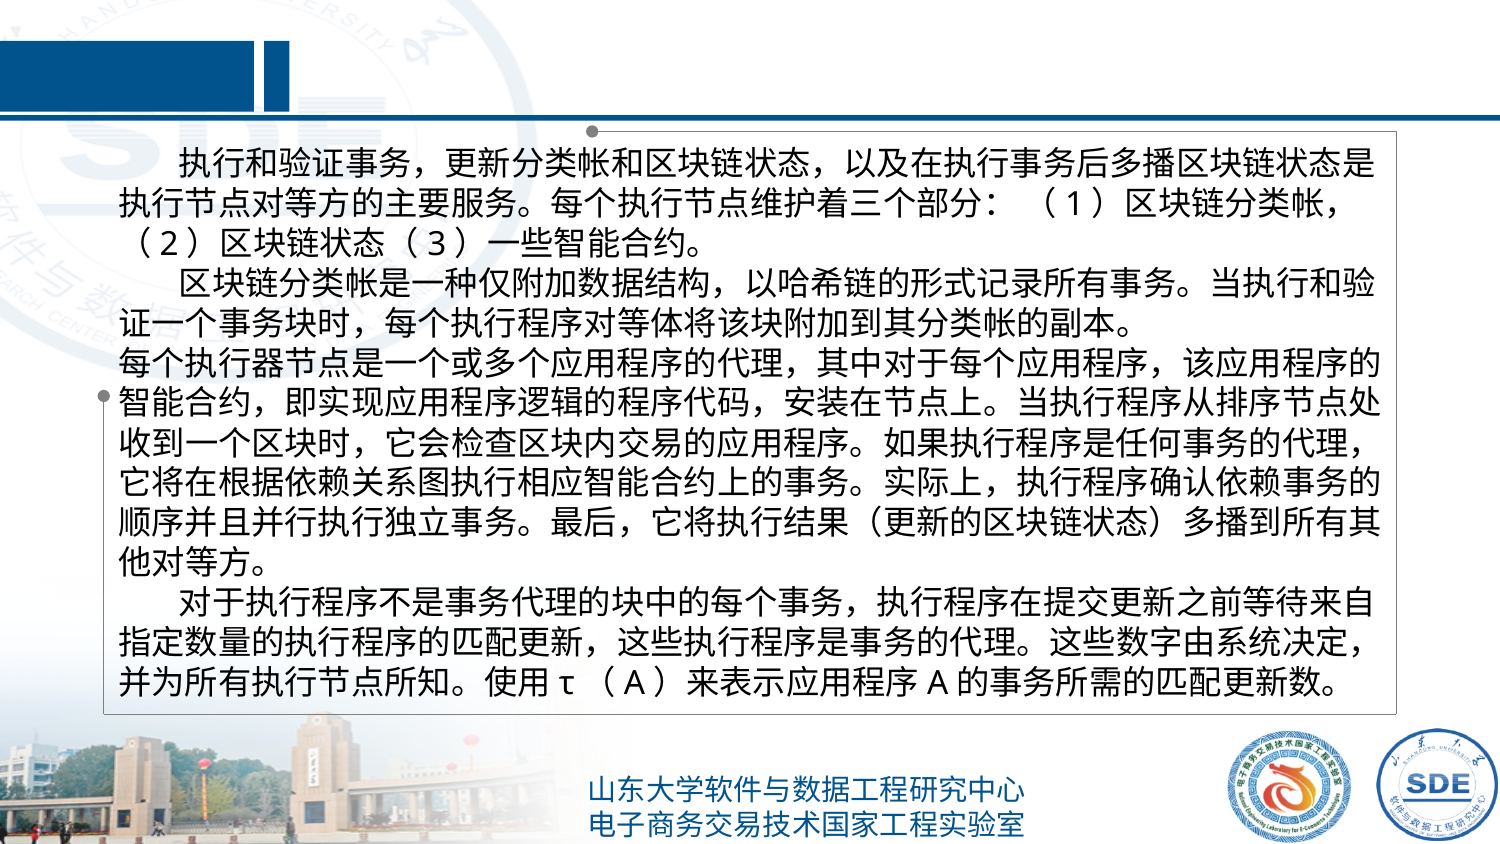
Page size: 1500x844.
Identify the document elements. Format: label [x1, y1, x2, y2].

picture [0, 0, 1500, 115]
picture [0, 121, 1500, 844]
text_box [103, 131, 1397, 715]
